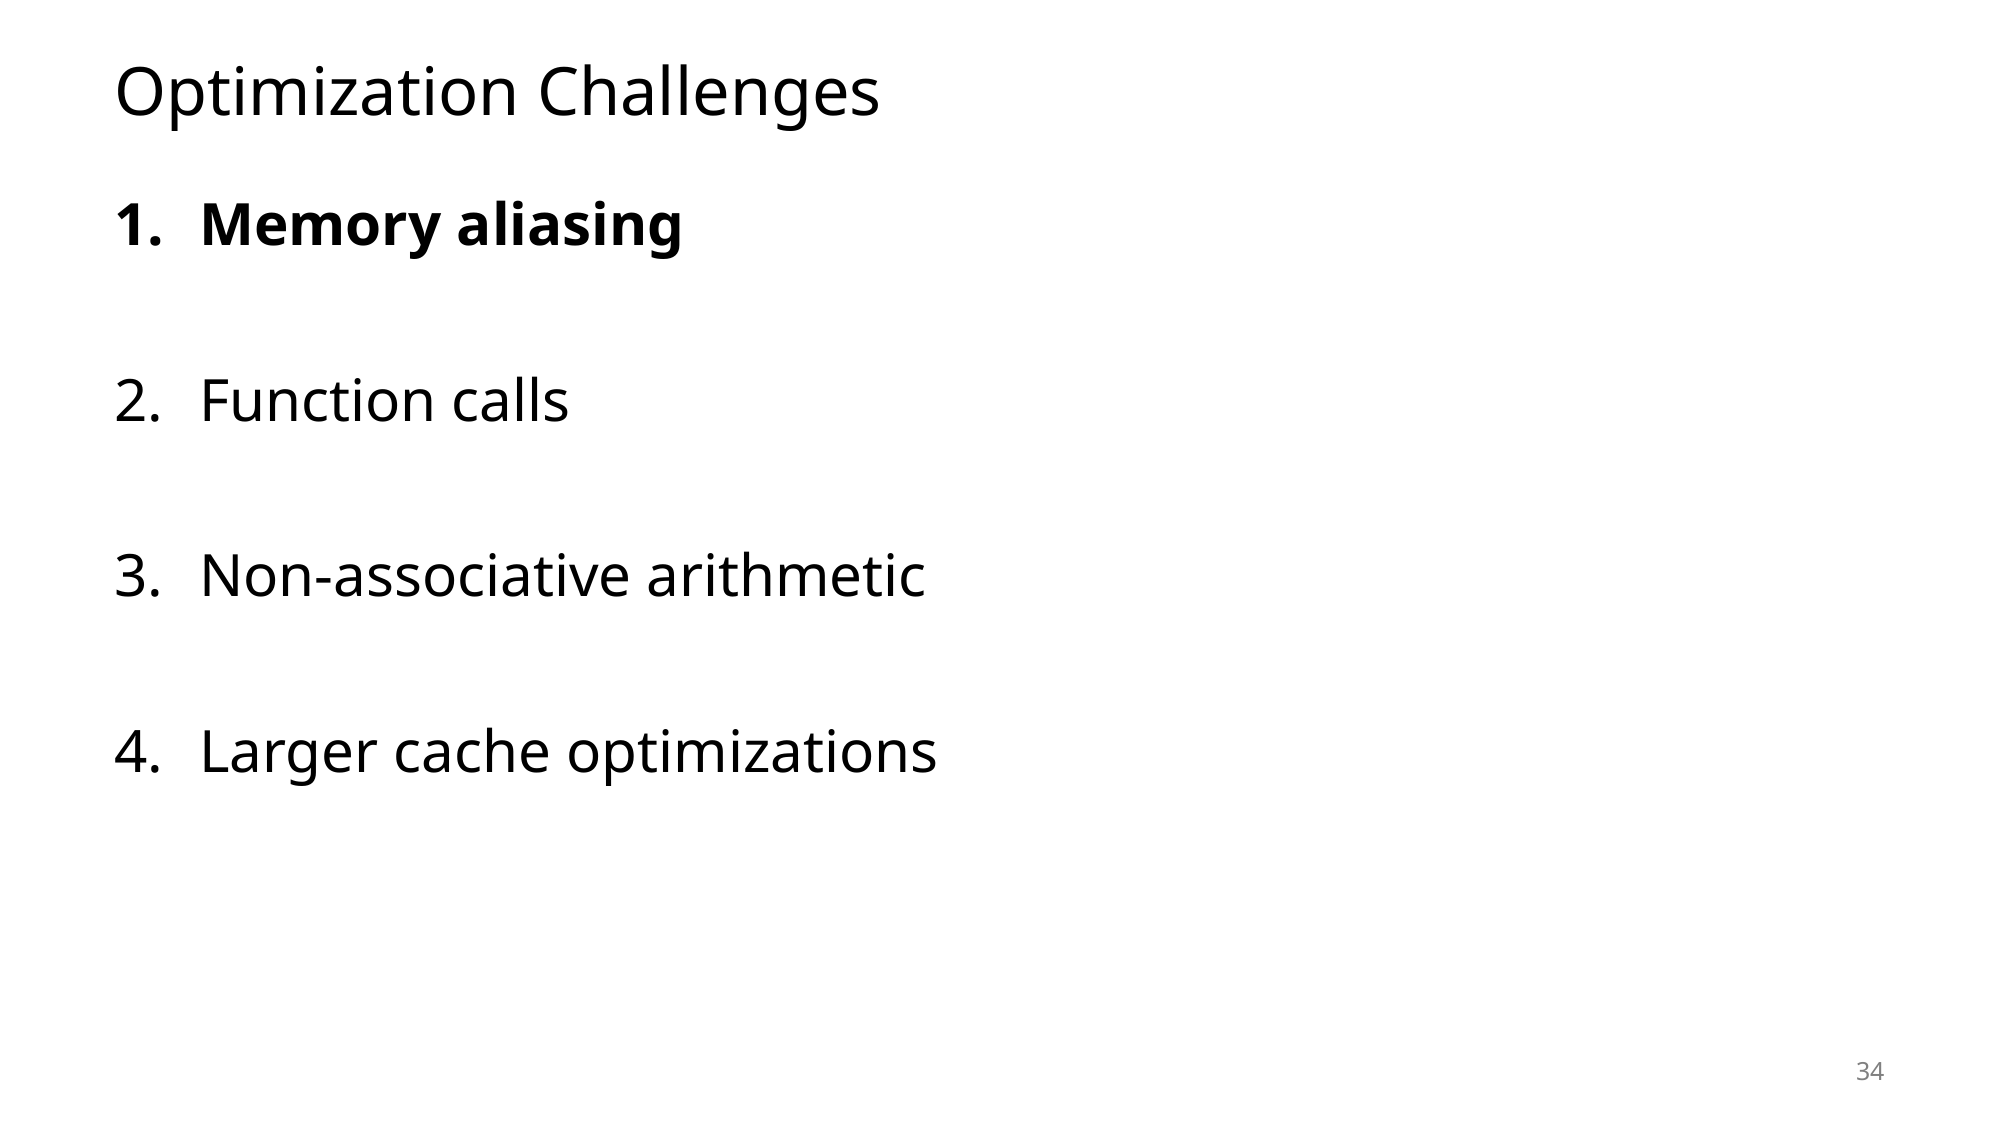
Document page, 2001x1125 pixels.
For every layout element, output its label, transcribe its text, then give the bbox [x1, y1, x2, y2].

title Optimization Challenges [99, 37, 1900, 150]
list Memory aliasing Function calls Non-associative arithmetic Larger cache optimizations [99, 187, 1900, 1013]
slide_number 34 [1749, 1042, 1900, 1103]
